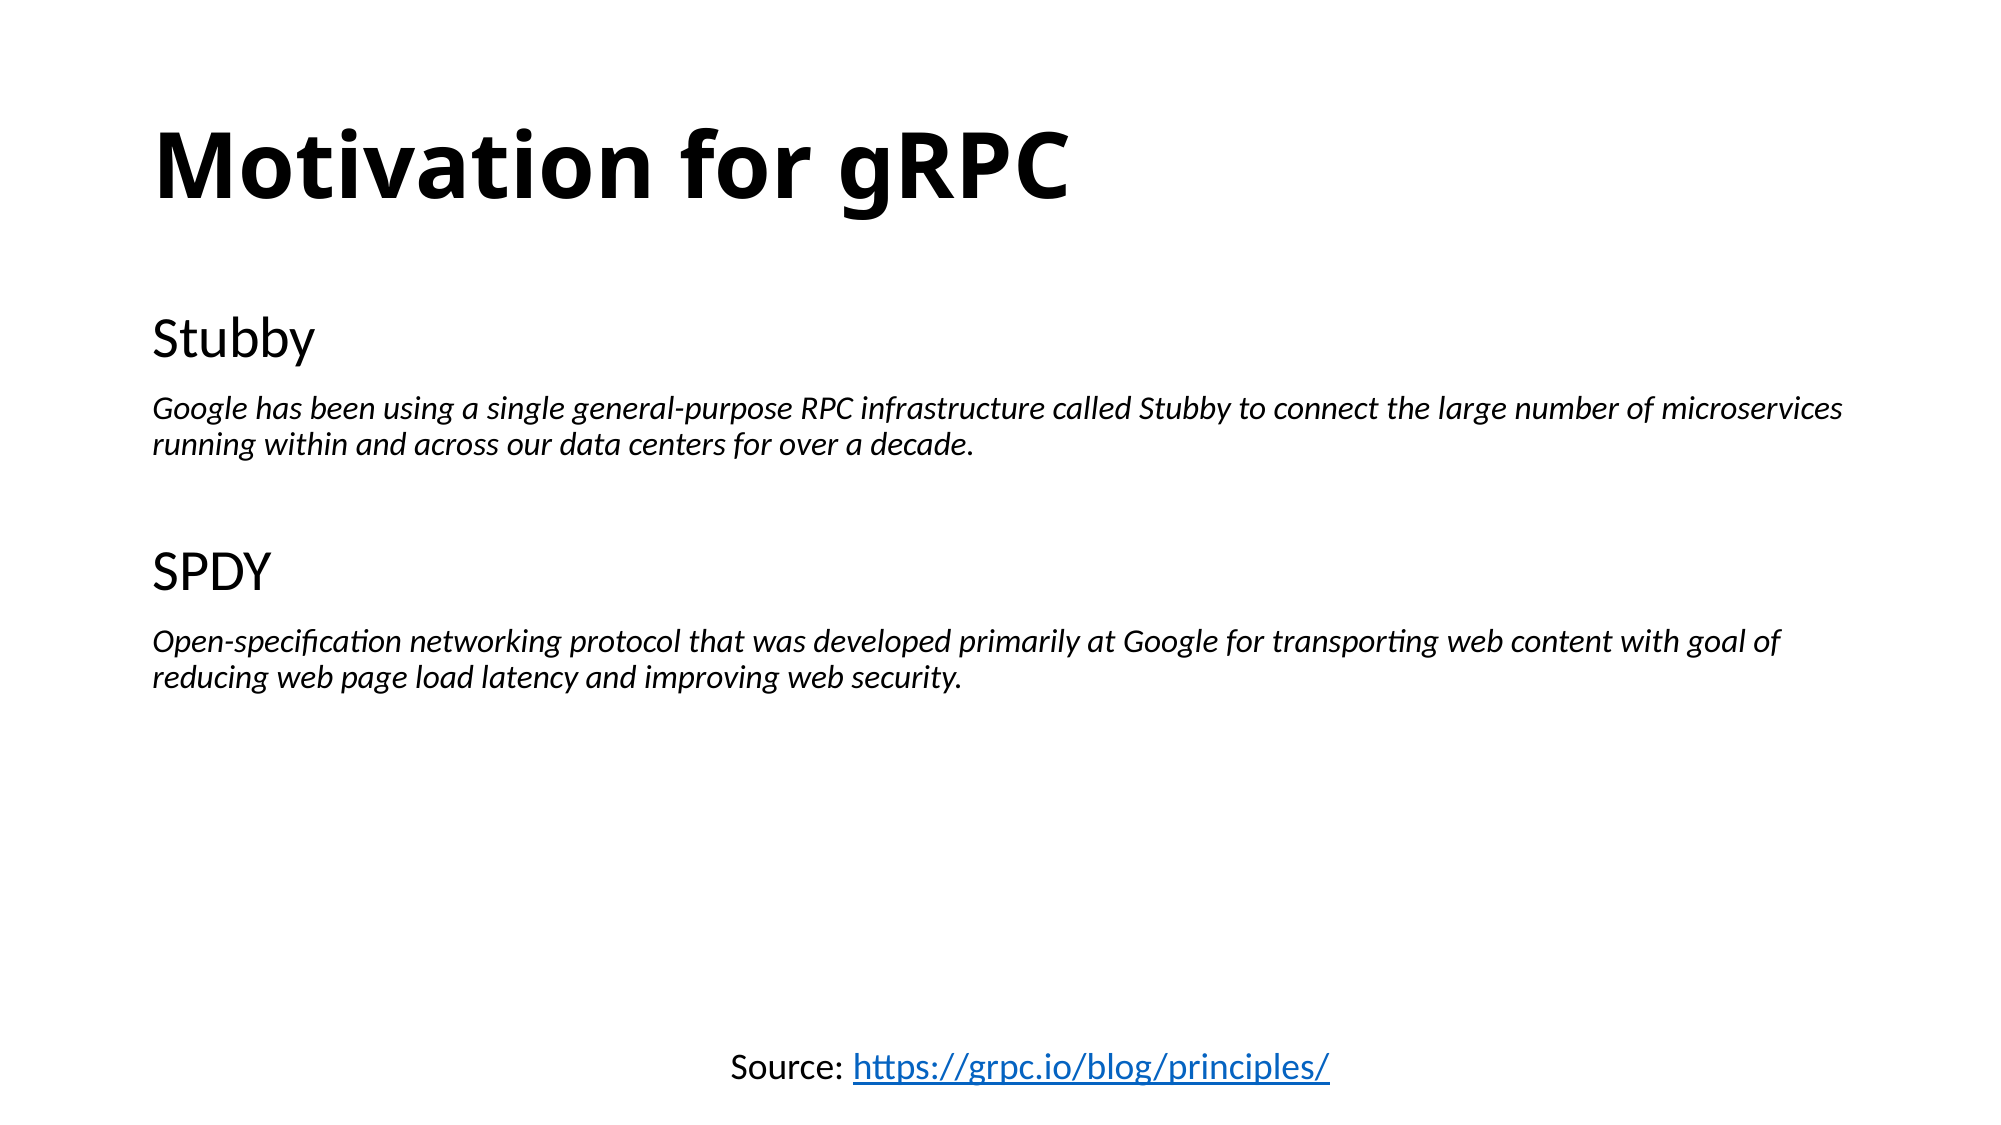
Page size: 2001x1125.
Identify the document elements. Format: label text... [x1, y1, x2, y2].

text_box Source: https://grpc.io/blog/principles/ [715, 1034, 1345, 1095]
title Motivation for gRPC [137, 59, 1863, 278]
list Stubby Google has been using a single general-purpose RPC infrastructure called Stubby to connect the large number of microservices running within and across our data centers for over a decade. SPDY Open-specification networking protocol that was developed primarily at Google for transporting web content with goal of reducing web page load latency and improving web security. [137, 299, 1863, 723]
